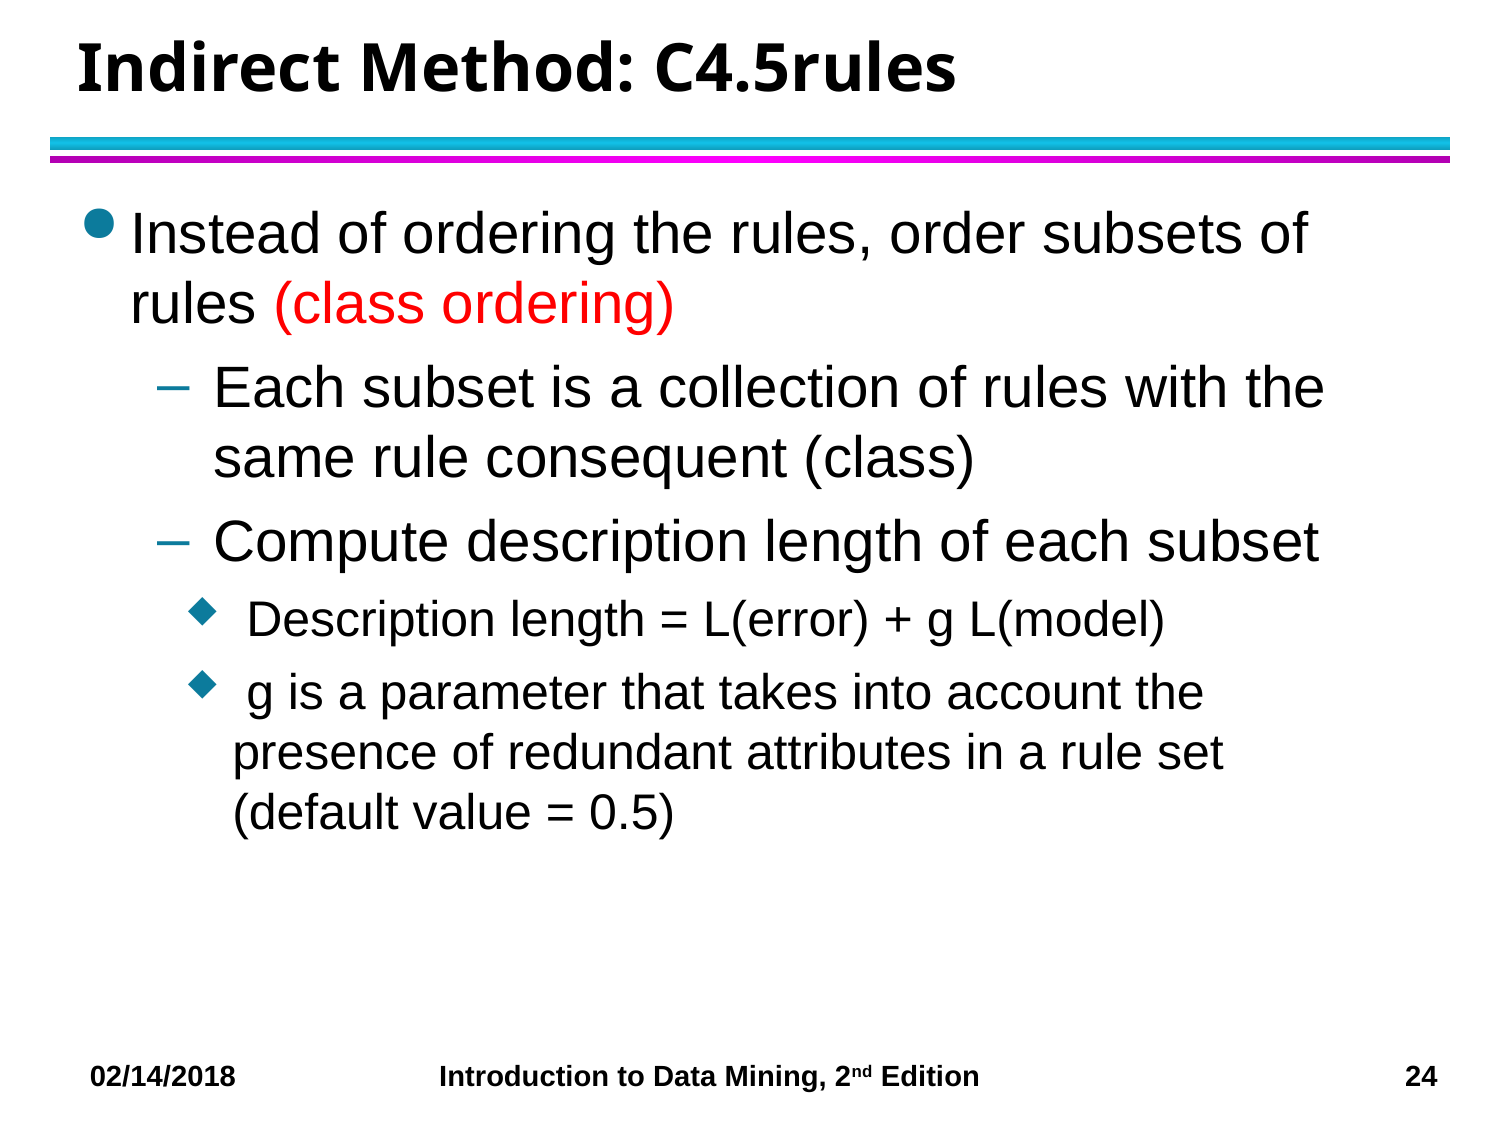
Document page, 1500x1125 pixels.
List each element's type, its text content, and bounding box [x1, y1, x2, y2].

title Indirect Method: C4.5rules [62, 24, 1421, 113]
list Instead of ordering the rules, order subsets of rules (class ordering) Each subset is a collection of rules with the same rule consequent (class) Compute description length of each subset Description length = L(error) + g L(model) g is a parameter that takes into account the presence of redundant attributes in a rule set (default value = 0.5) [67, 187, 1432, 1038]
